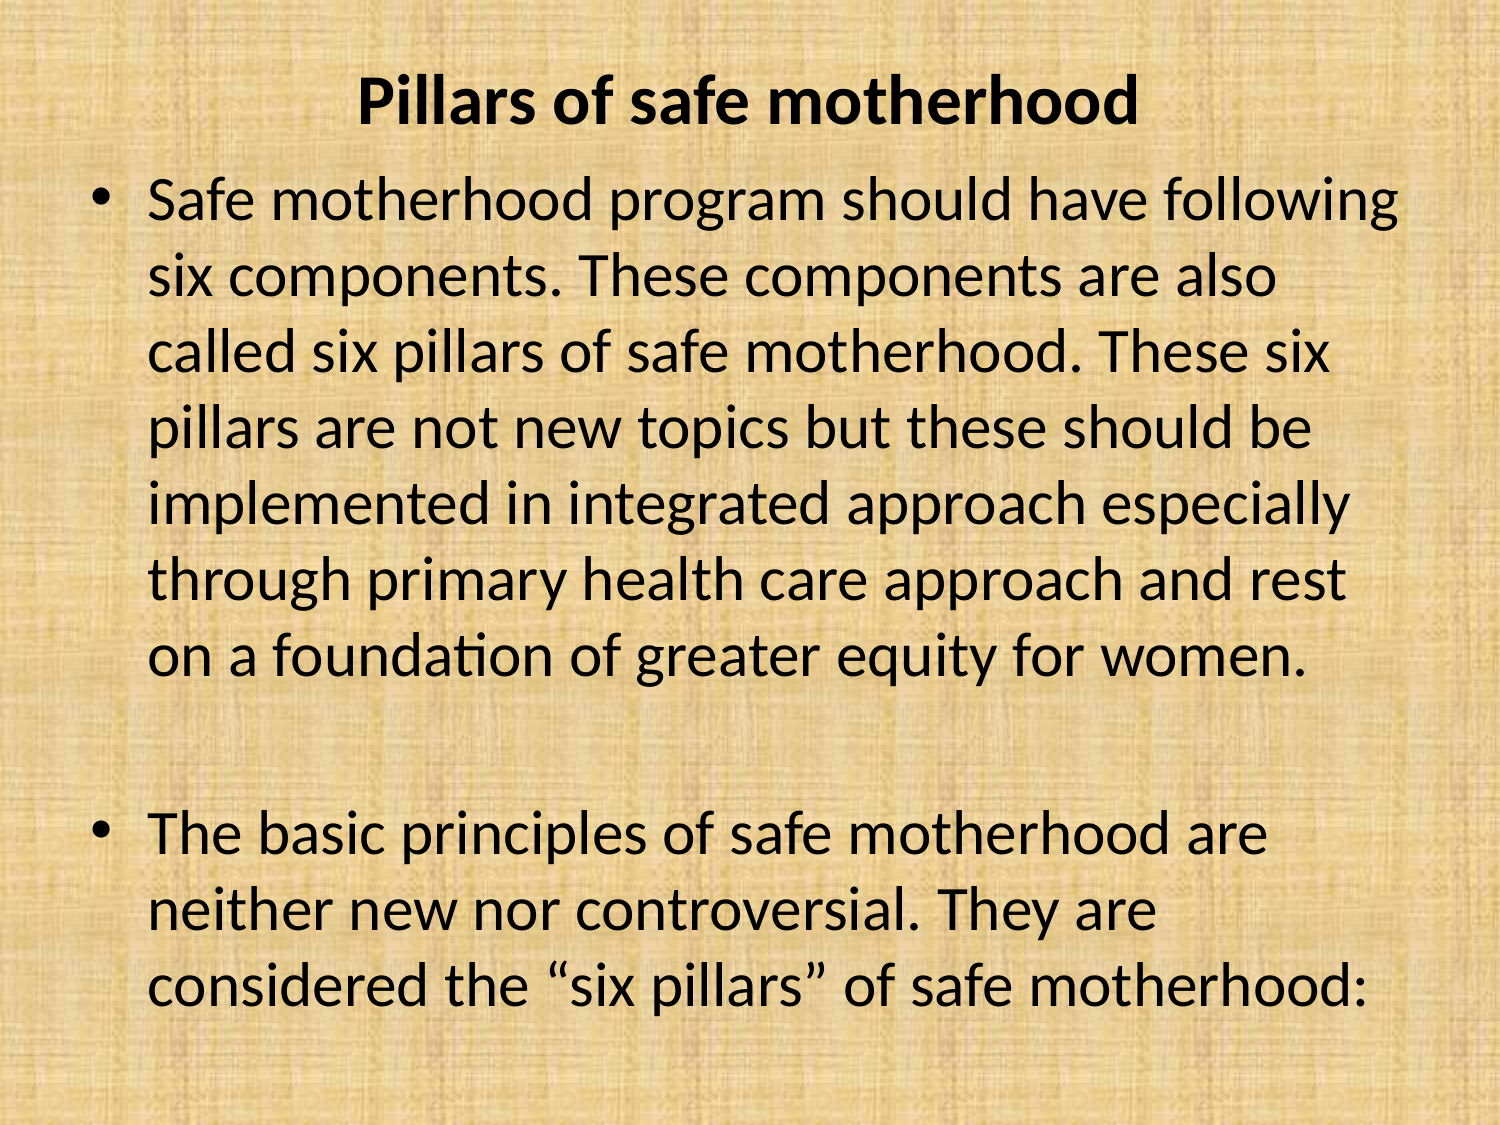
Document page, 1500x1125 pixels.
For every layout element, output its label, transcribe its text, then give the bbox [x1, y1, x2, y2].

picture [0, 0, 1500, 1125]
title Pillars of safe motherhood [75, 45, 1425, 149]
list Safe motherhood program should have following six components. These components are also called six pillars of safe motherhood. These six pillars are not new topics but these should be implemented in integrated approach especially through primary health care approach and rest on a foundation of greater equity for women. The basic principles of safe motherhood are neither new nor controversial. They are considered the “six pillars” of safe motherhood: [75, 149, 1425, 1088]
